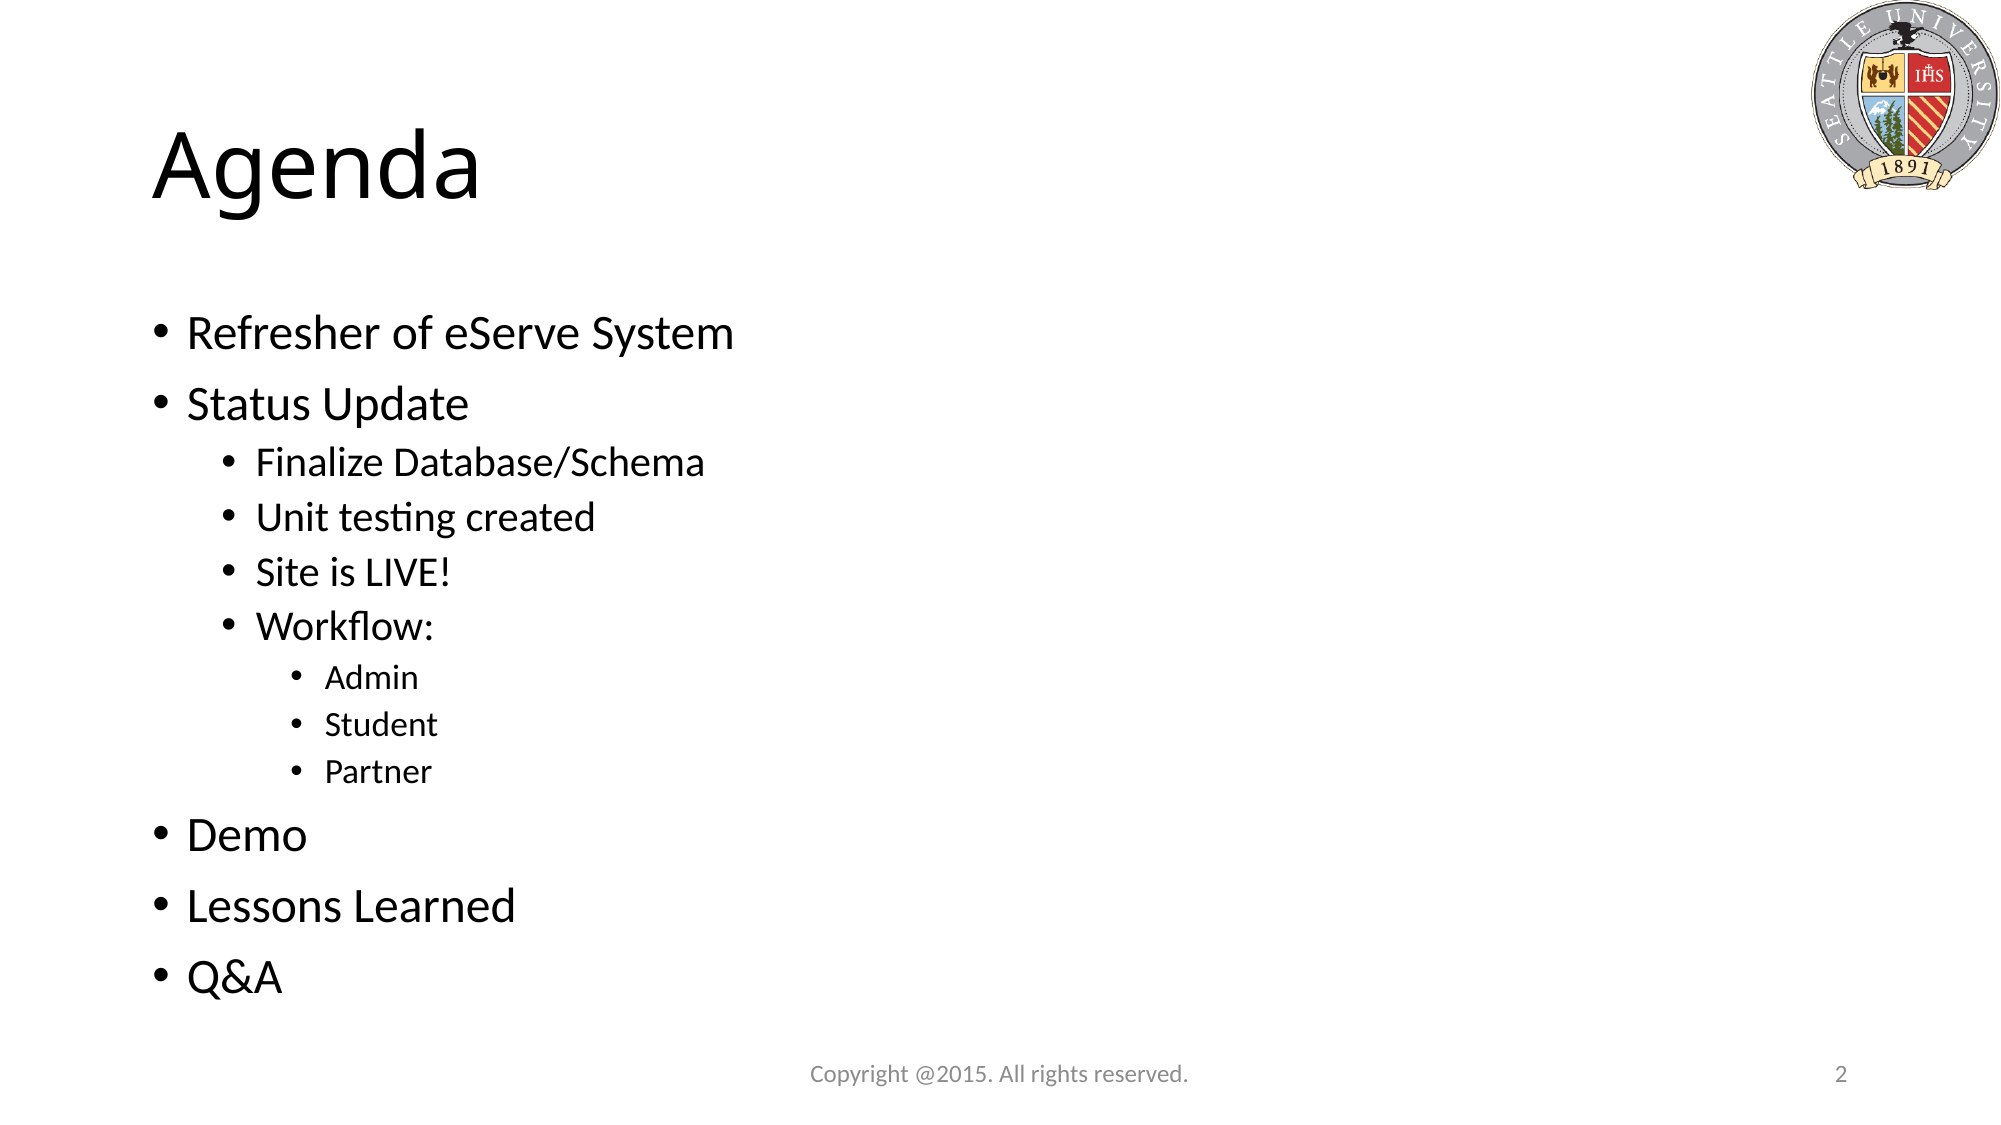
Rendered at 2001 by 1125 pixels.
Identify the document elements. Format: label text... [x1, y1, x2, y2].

slide_number 2 [1412, 1042, 1863, 1103]
list Refresher of eServe System Status Update Finalize Database/Schema Unit testing created Site is LIVE! Workflow: Admin Student Partner Demo Lessons Learned Q&A [137, 299, 1863, 1014]
picture [1811, 0, 2000, 190]
title Agenda [137, 59, 1863, 278]
footer Copyright @2015. All rights reserved. [662, 1042, 1338, 1103]
